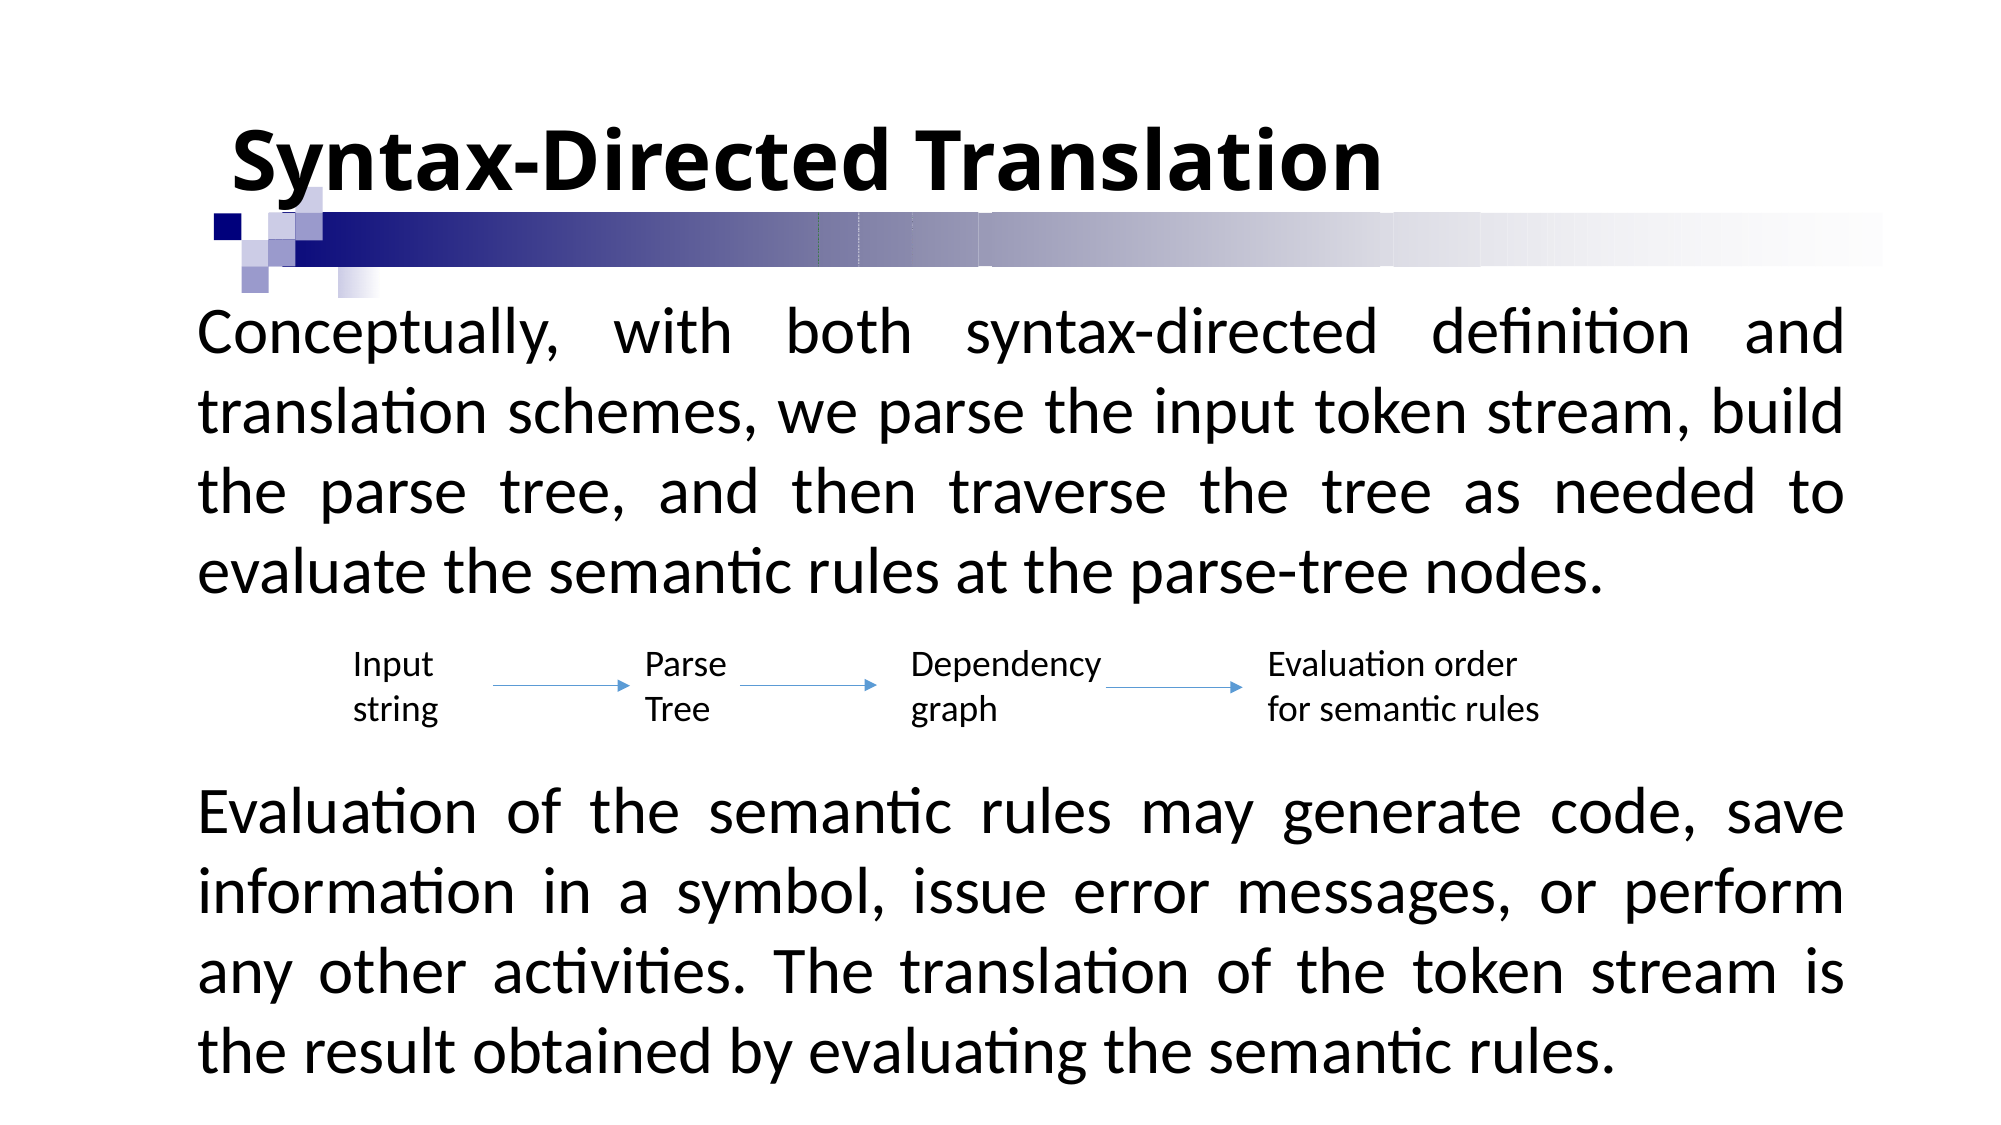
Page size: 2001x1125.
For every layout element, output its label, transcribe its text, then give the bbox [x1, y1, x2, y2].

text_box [213, 186, 1883, 293]
text_box Input string [338, 632, 468, 737]
title Syntax-Directed Translation [188, 68, 1429, 258]
text_box Conceptually, with both syntax-directed definition and translation schemes, we parse the input token stream, build the parse tree, and then traverse the tree as needed to evaluate the semantic rules at the parse-tree nodes. Evaluation of the semantic rules may generate code, save information in a symbol, issue error messages, or perform any other activities. The translation of the token stream is the result obtained by evaluating the semantic rules. [182, 279, 1863, 1094]
text_box Dependency graph [895, 632, 1136, 737]
text_box Parse Tree [630, 632, 759, 737]
text_box Evaluation order for semantic rules [1252, 632, 1575, 737]
